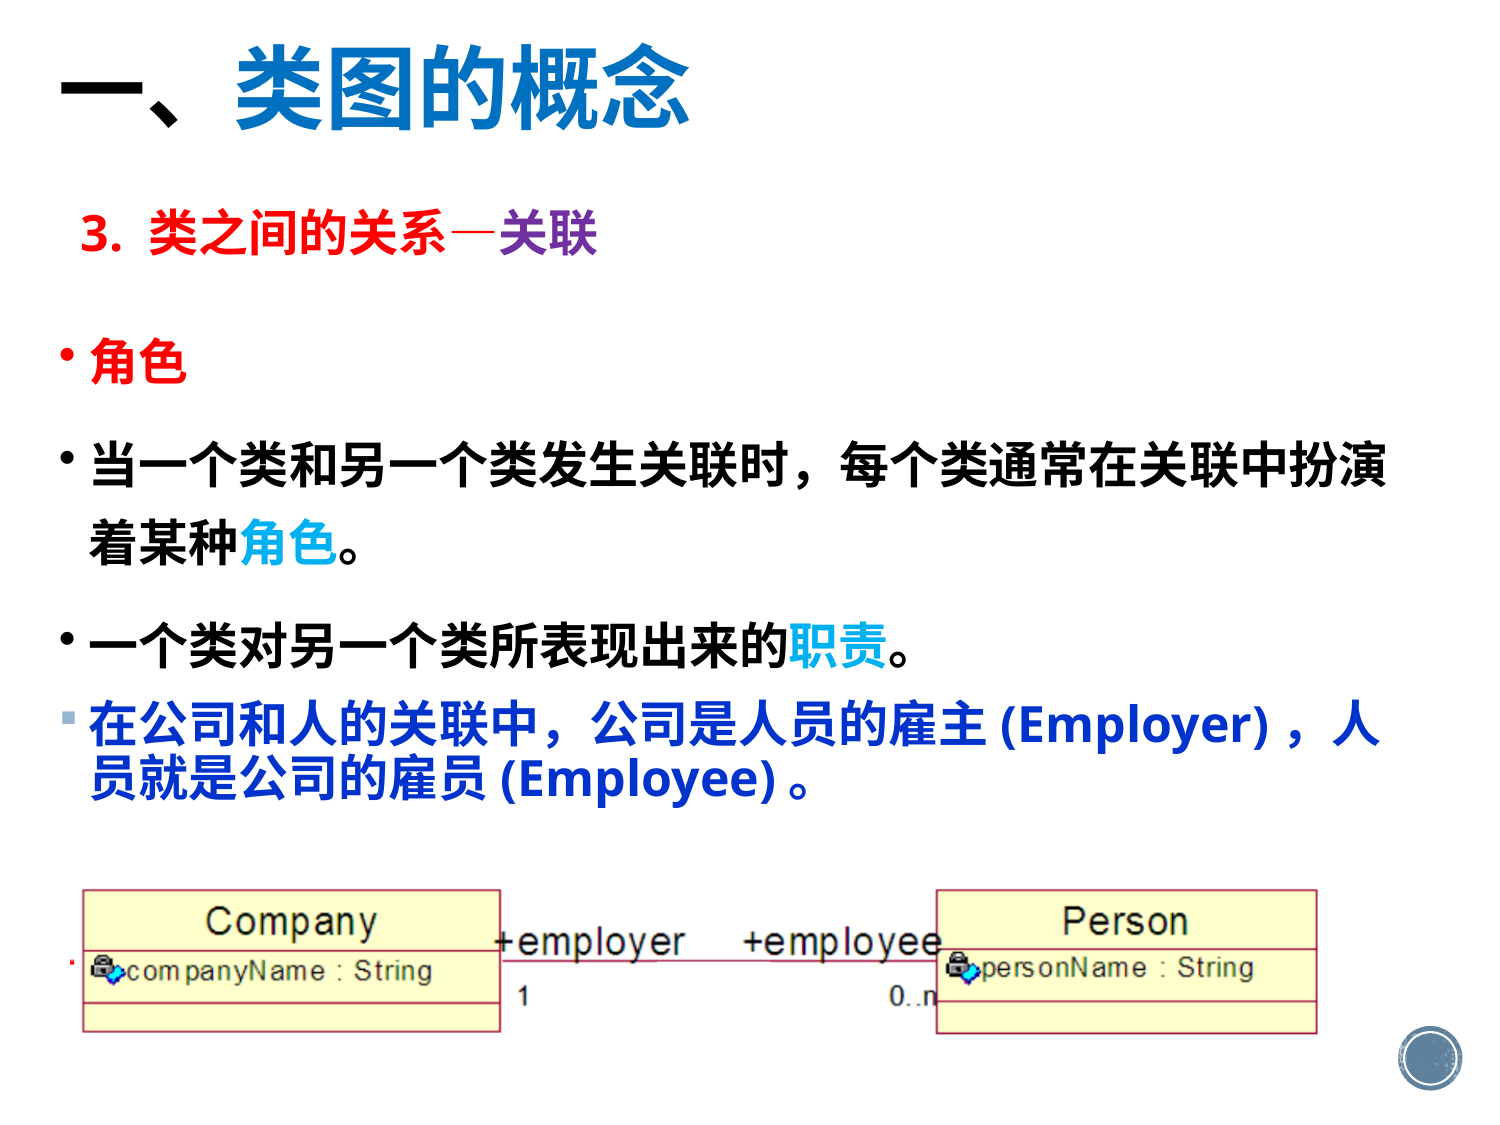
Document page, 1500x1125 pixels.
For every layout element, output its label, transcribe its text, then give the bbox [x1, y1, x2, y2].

picture [70, 843, 1319, 1057]
text_box 一、类图的概念 [43, 34, 1319, 151]
list 角色 当一个类和另一个类发生关联时，每个类通常在关联中扮演着某种角色。 一个类对另一个类所表现出来的职责。 在公司和人的关联中，公司是人员的雇主(Employer)，人员就是公司的雇员(Employee)。 [43, 305, 1404, 796]
text_box 3. 类之间的关系—关联 [66, 193, 867, 263]
